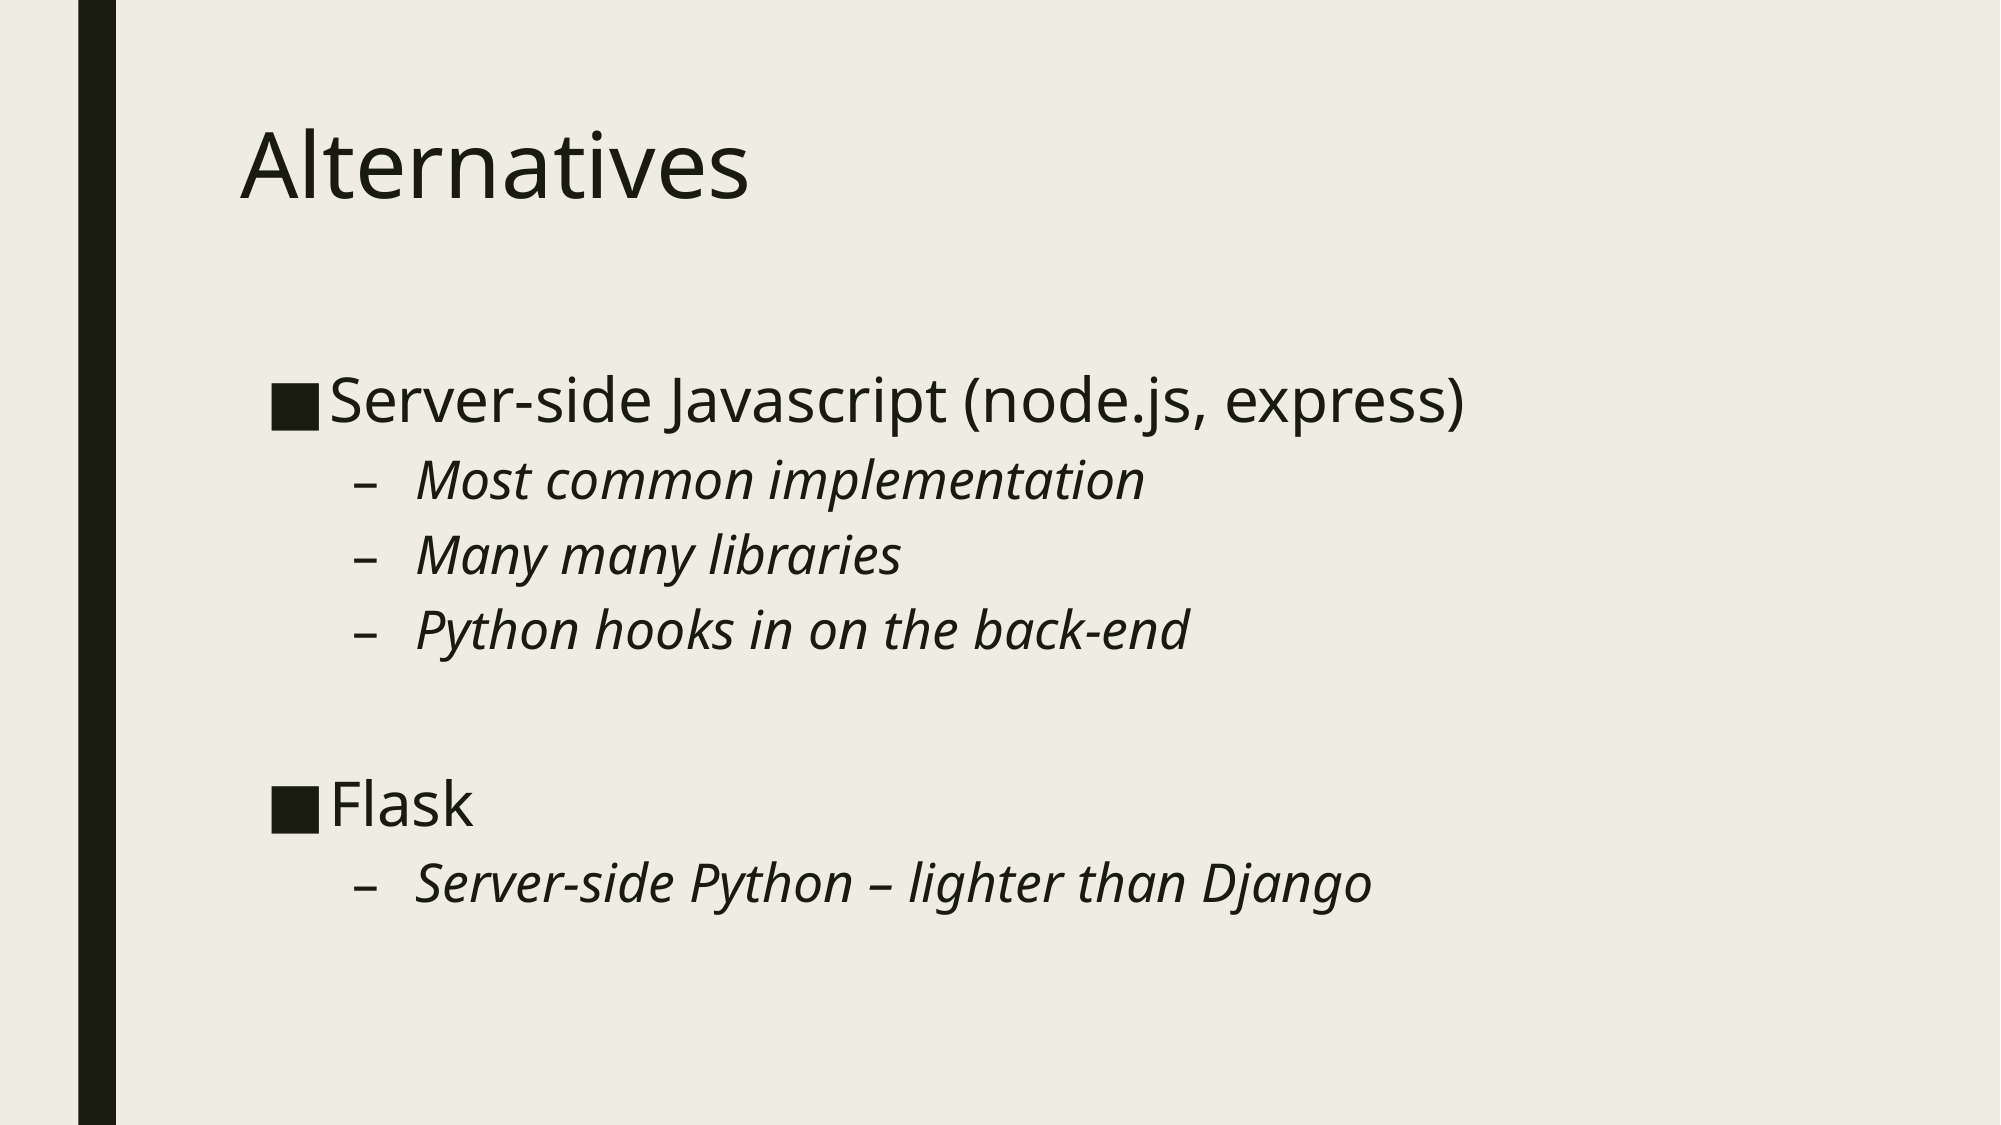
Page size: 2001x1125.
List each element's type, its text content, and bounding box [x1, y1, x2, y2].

list Server-side Javascript (node.js, express) Most common implementation Many many libraries Python hooks in on the back-end Flask Server-side Python – lighter than Django [251, 359, 1814, 926]
title Alternatives [225, 112, 1800, 357]
